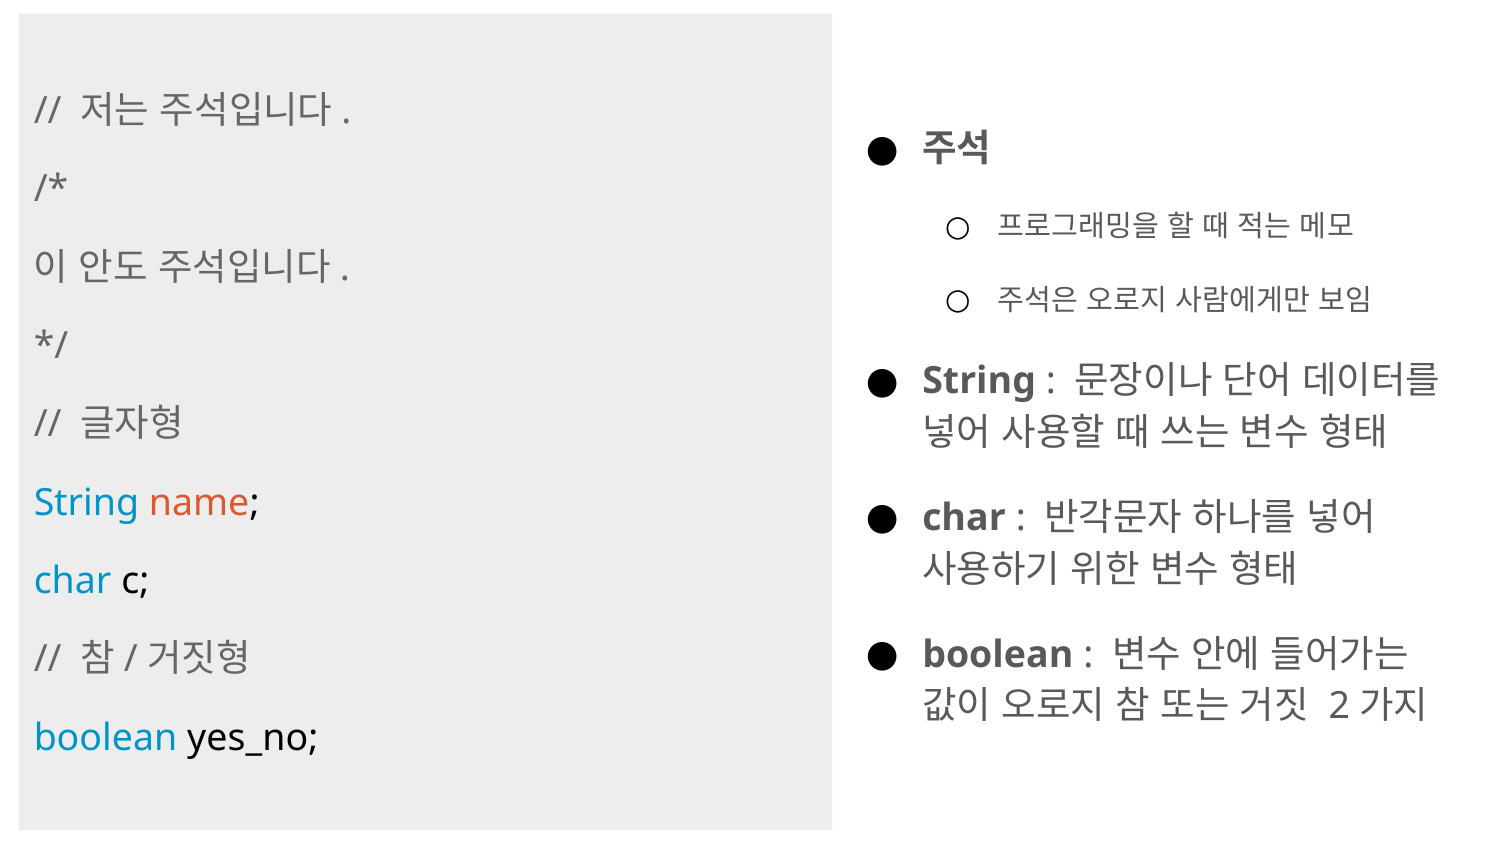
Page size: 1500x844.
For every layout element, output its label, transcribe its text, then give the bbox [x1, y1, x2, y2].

list // 저는 주석입니다. /* 이 안도 주석입니다. */ // 글자형 String name; char c; // 참/거짓형 boolean yes_no; [18, 13, 833, 830]
list 주석 프로그래밍을 할 때 적는 메모 주석은 오로지 사람에게만 보임 String : 문장이나 단어 데이터를 넣어 사용할 때 쓰는 변수 형태 char : 반각문자 하나를 넣어 사용하기 위한 변수 형태 boolean : 변수 안에 들어가는 값이 오로지 참 또는 거짓 2가지 [832, 0, 1500, 844]
